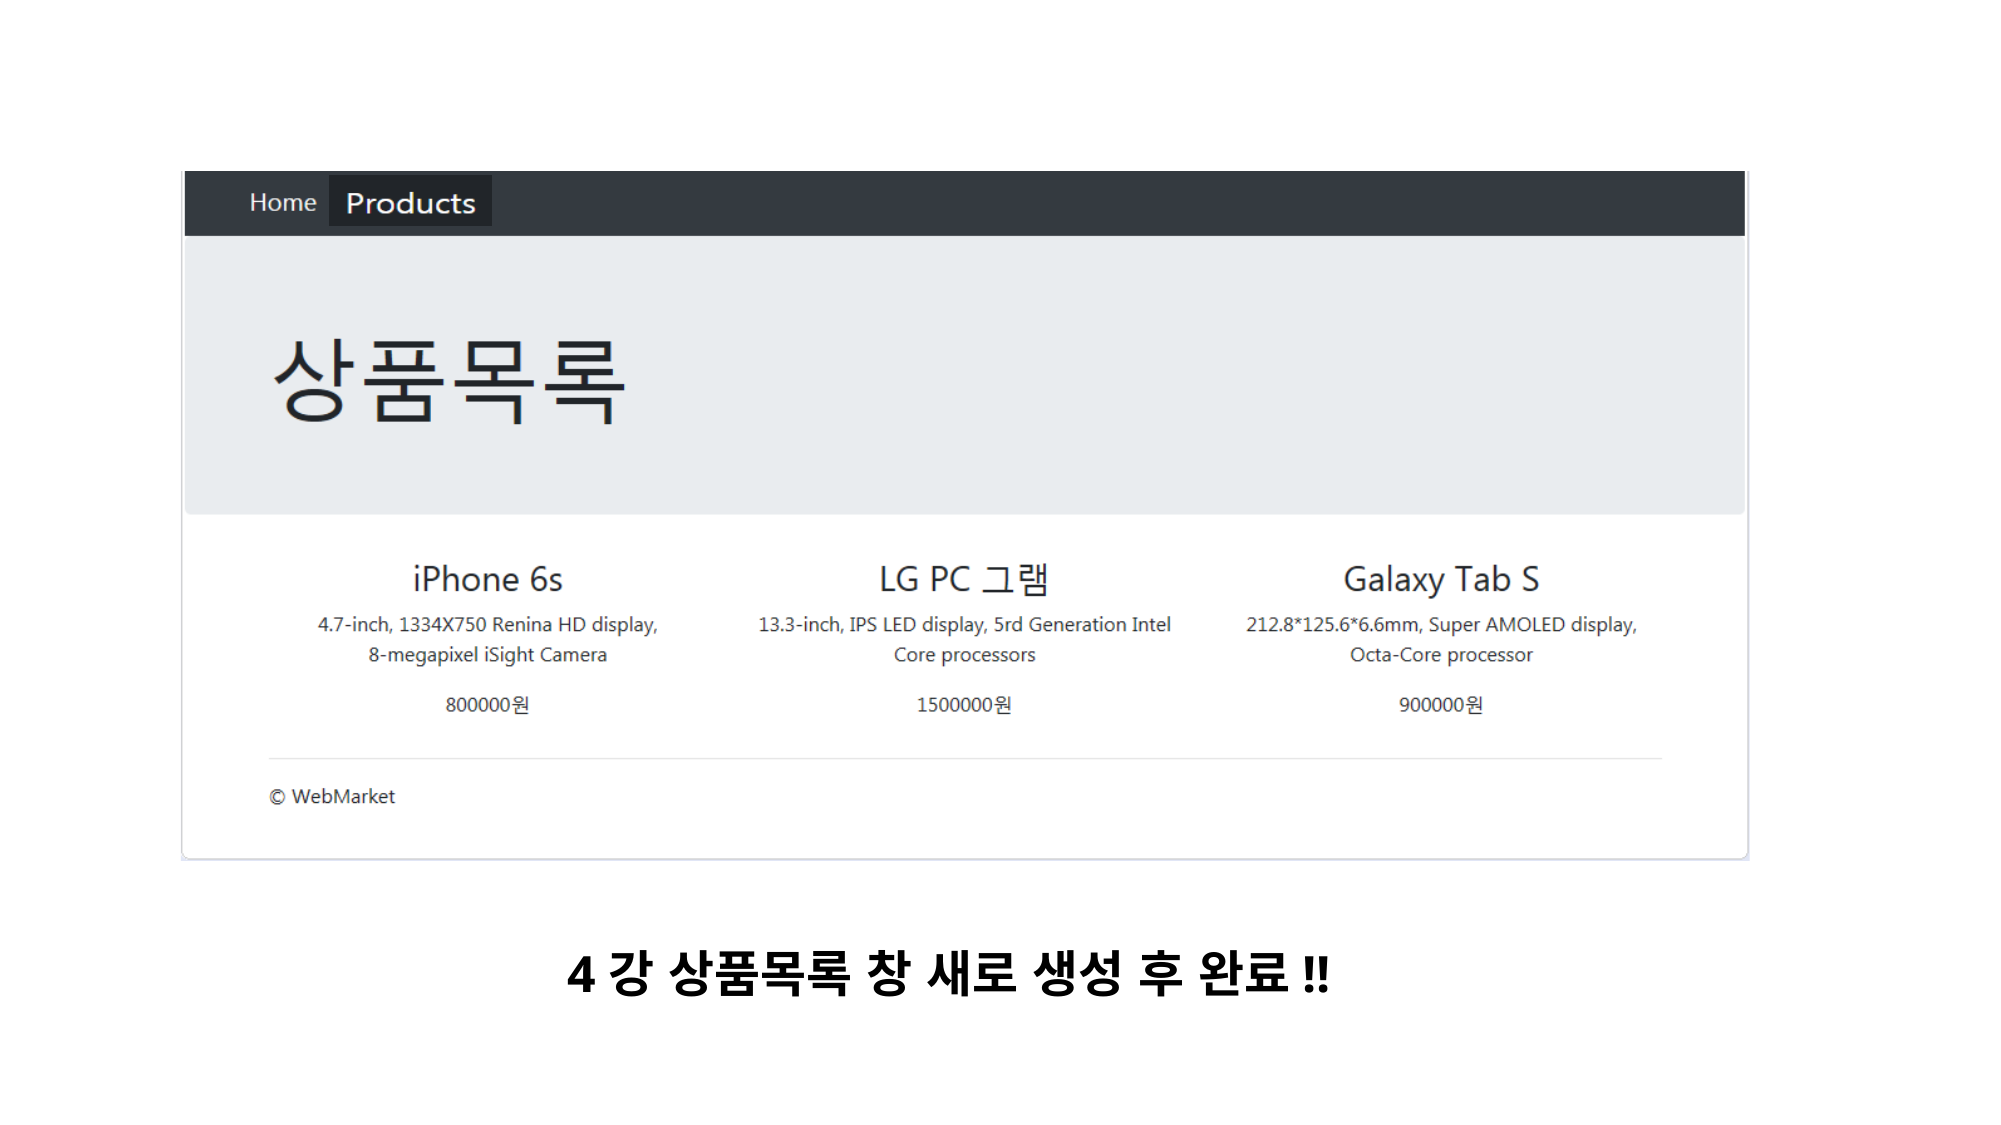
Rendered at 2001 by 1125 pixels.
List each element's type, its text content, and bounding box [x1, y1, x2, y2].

picture [329, 175, 492, 226]
text_box 4강 상품목록 창 새로 생성 후 완료!! [552, 934, 1506, 1010]
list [180, 171, 1750, 861]
